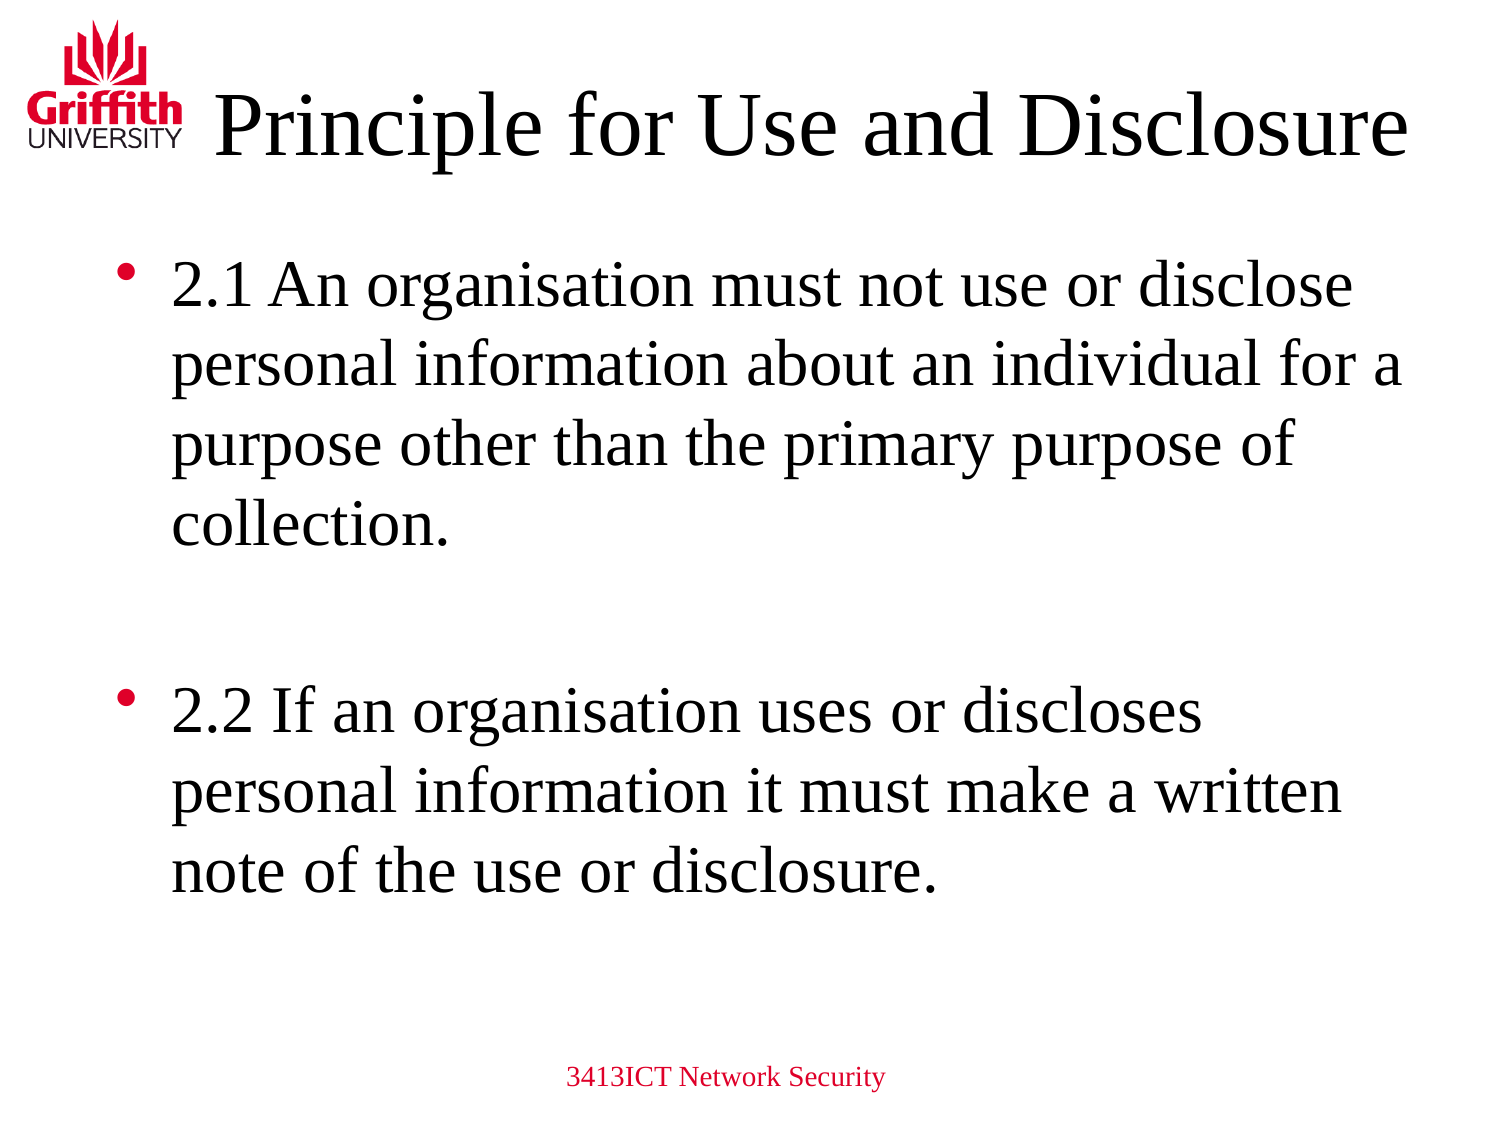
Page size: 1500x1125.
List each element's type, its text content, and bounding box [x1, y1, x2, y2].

title Principle for Use and Disclosure [187, 24, 1438, 213]
list 2.1 An organisation must not use or disclose personal information about an individual for a purpose other than the primary purpose of collection. 2.2 If an organisation uses or discloses personal information it must make a written note of the use or disclosure. [100, 231, 1451, 1033]
picture [23, 15, 186, 151]
footer 3413ICT Network Security [430, 1049, 1022, 1101]
